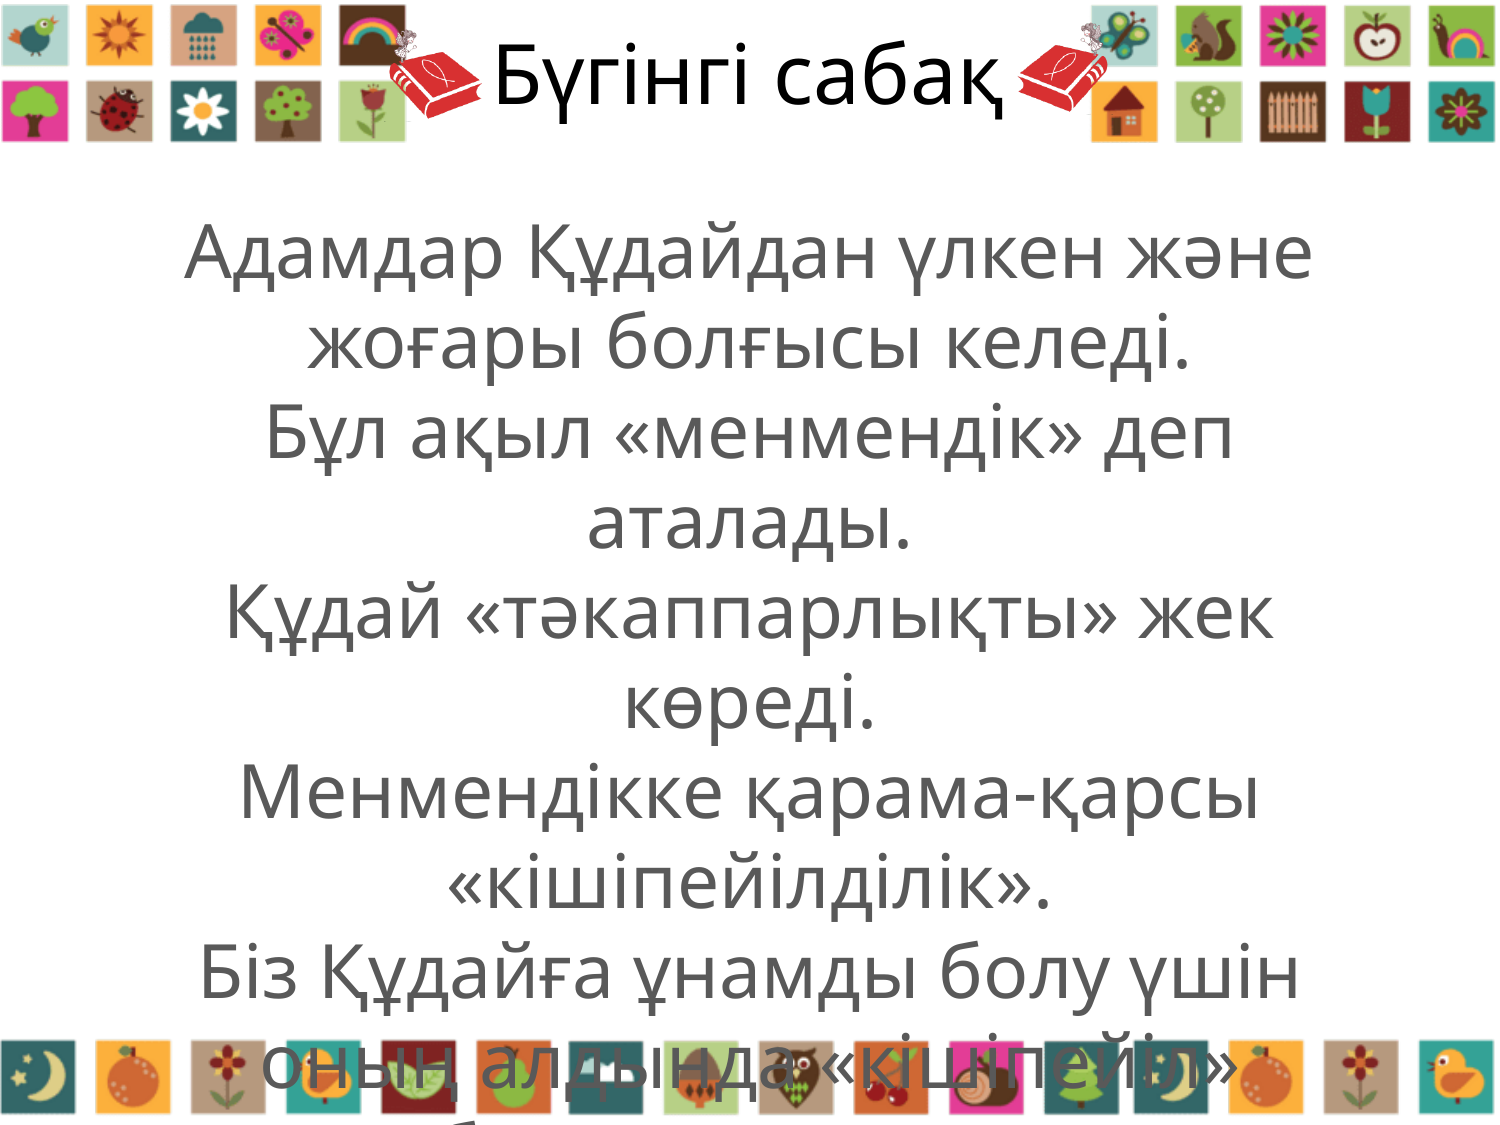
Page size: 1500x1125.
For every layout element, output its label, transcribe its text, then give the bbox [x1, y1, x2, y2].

picture [0, 3, 514, 150]
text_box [0, 1028, 1500, 1118]
picture [985, 3, 1500, 150]
text_box Адамдар Құдайдан үлкен және жоғары болғысы келеді. Бұл ақыл «менмендік» деп аталады. Құдай «тәкаппарлықты» жек көреді. Менмендікке қарама-қарсы «кішіпейілділік». Біз Құдайға ұнамды болу үшін оның алдында «кішіпейіл» болуымыз керек. [76, 196, 1424, 1027]
text_box Бүгінгі сабақ [513, 13, 1078, 129]
